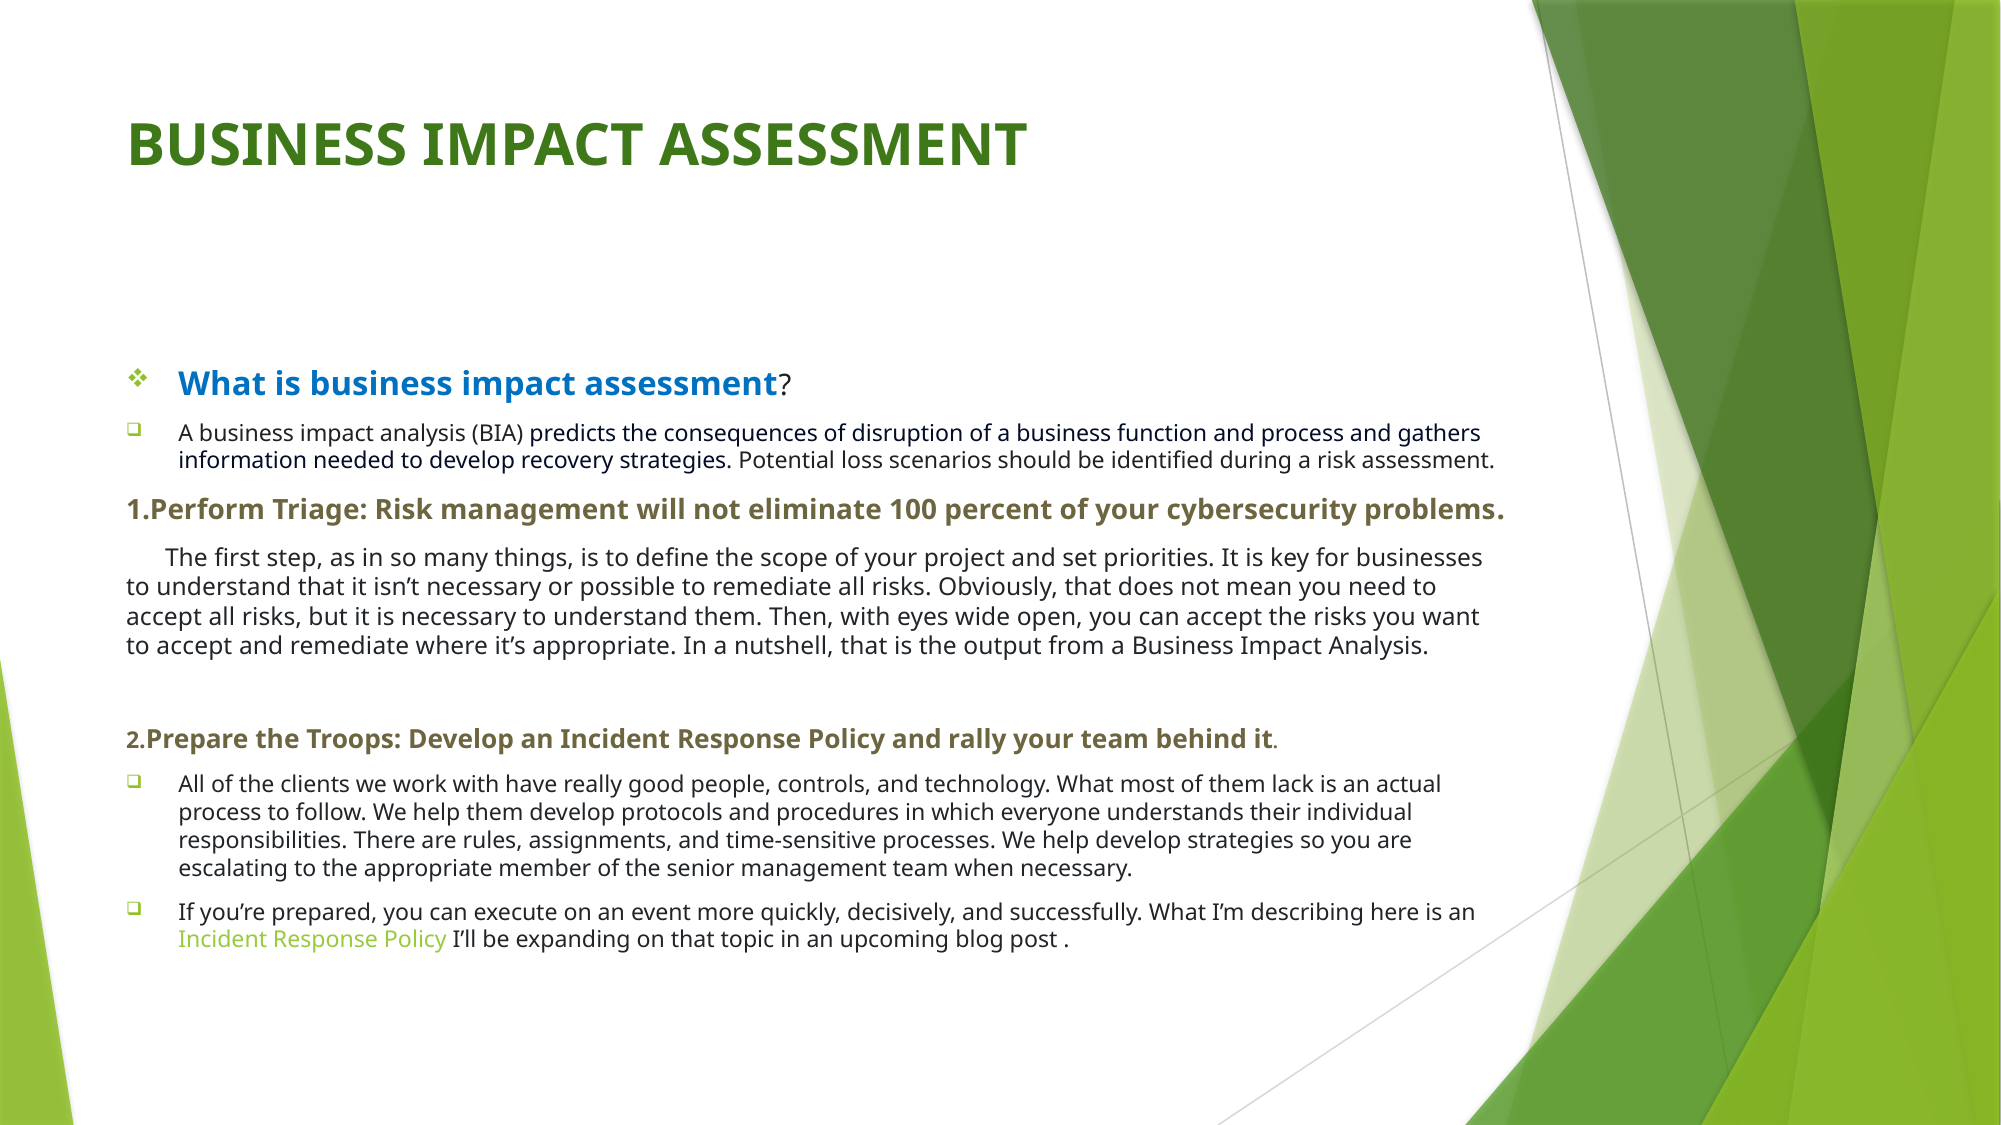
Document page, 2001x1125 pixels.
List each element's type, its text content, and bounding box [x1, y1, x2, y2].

title BUSINESS IMPACT ASSESSMENT [111, 99, 1522, 317]
list What is business impact assessment? A business impact analysis (BIA) predicts the consequences of disruption of a business function and process and gathers information needed to develop recovery strategies. Potential loss scenarios should be identified during a risk assessment. 1.Perform Triage: Risk management will not eliminate 100 percent of your cybersecurity problems. The first step, as in so many things, is to define the scope of your project and set priorities. It is key for businesses to understand that it isn’t necessary or possible to remediate all risks. Obviously, that does not mean you need to accept all risks, but it is necessary to understand them. Then, with eyes wide open, you can accept the risks you want to accept and remediate where it’s appropriate. In a nutshell, that is the output from a Business Impact Analysis. 2.Prepare the Troops: Develop an Incident Response Policy and rally your team behind it. All of the clients we work with have really good people, controls, and technology. What most of them lack is an actual process to follow. We help them develop protocols and procedures in which everyone understands their individual responsibilities. There are rules, assignments, and time-sensitive processes. We help develop strategies so you are escalating to the appropriate member of the senior management team when necessary. If you’re prepared, you can execute on an event more quickly, decisively, and successfully. What I’m describing here is an Incident Response Policy I’ll be expanding on that topic in an upcoming blog post . [111, 354, 1522, 992]
